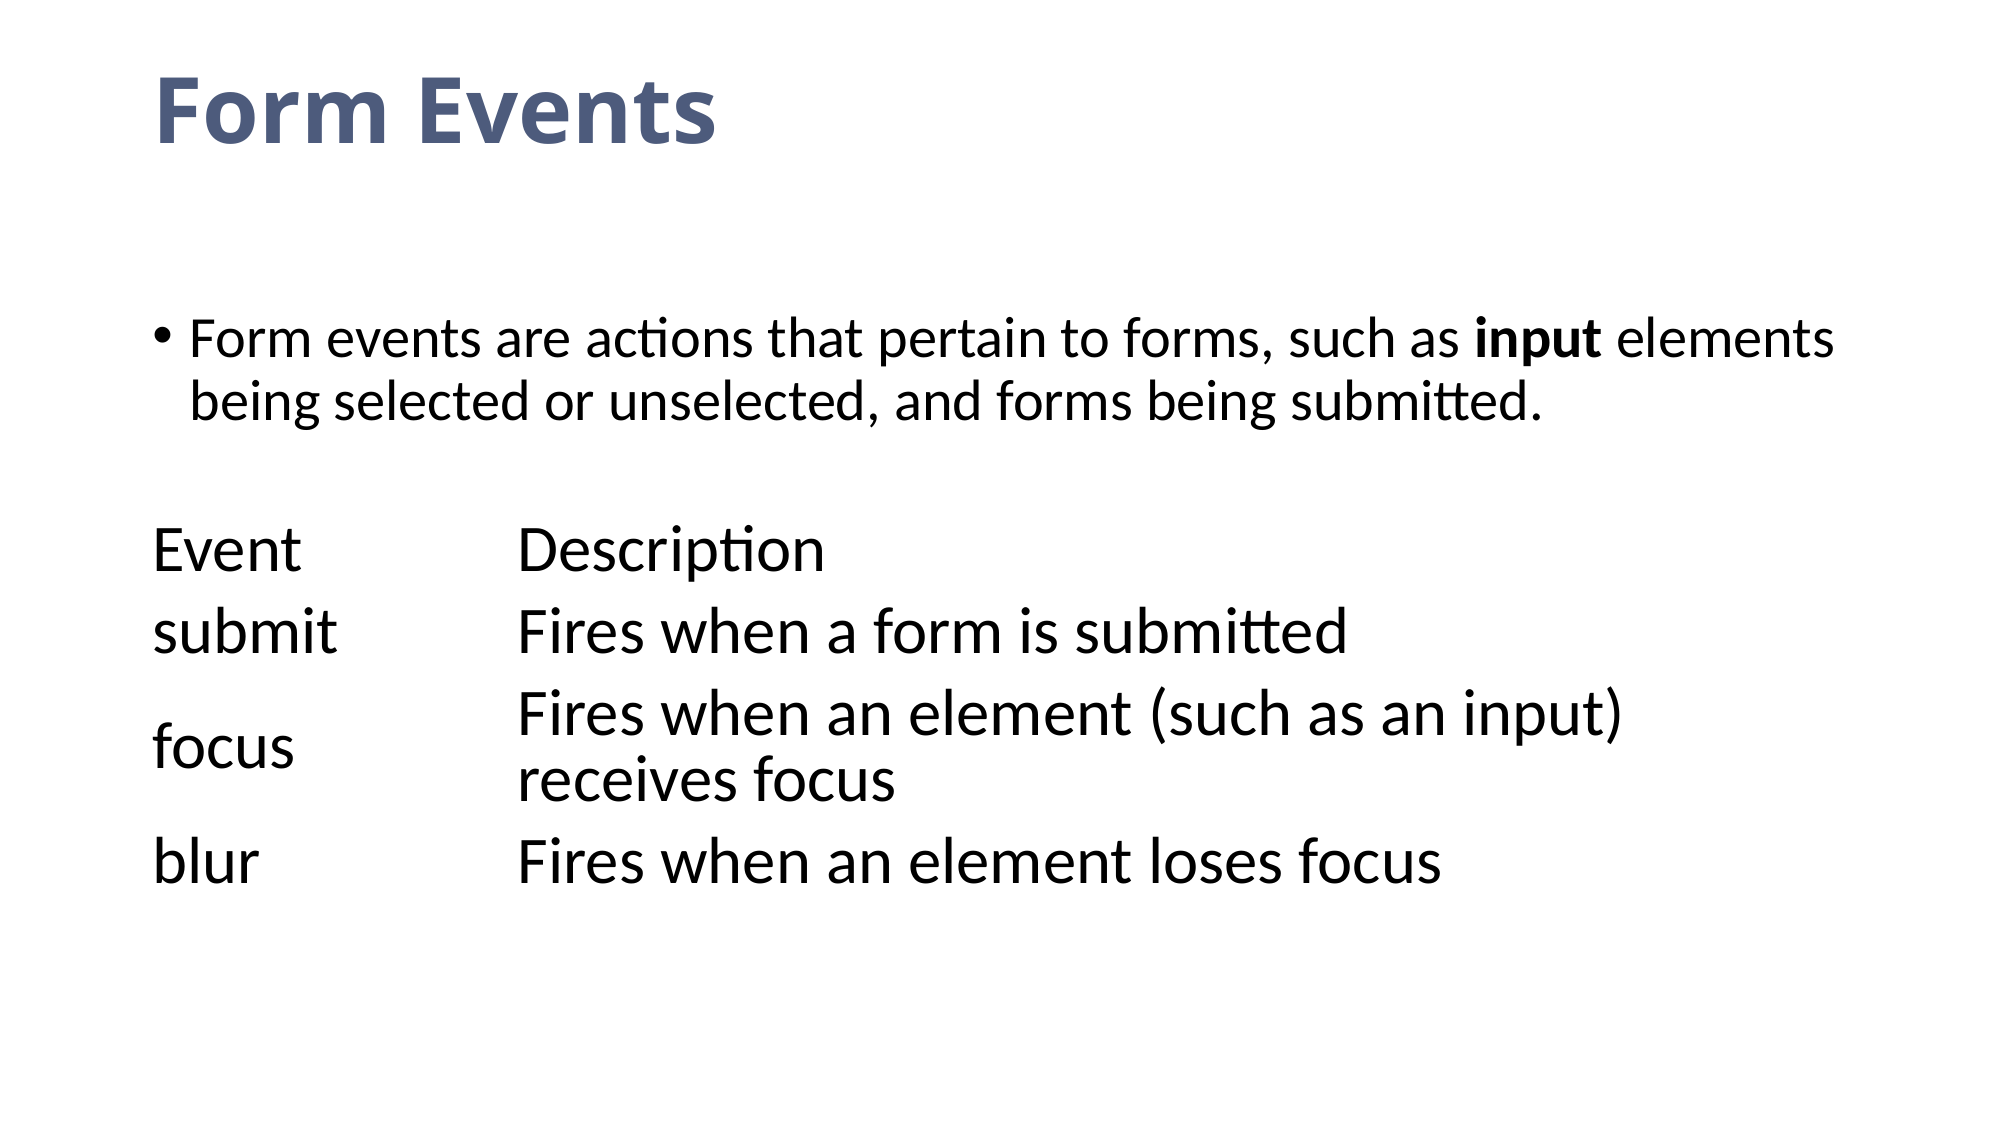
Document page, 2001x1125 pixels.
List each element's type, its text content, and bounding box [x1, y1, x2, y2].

table_cell focus [137, 678, 502, 826]
table_header Event [137, 514, 502, 596]
table_header Description [502, 514, 1862, 596]
table_cell Fires when a form is submitted [502, 596, 1862, 678]
table_cell blur [137, 826, 502, 908]
table_cell submit [137, 596, 502, 678]
table_cell Fires when an element loses focus [502, 826, 1862, 908]
table_cell Fires when an element (such as an input) receives focus [502, 678, 1862, 826]
title Form Events [137, 59, 1863, 278]
list Form events are actions that pertain to forms, such as input elements being selected or unselected, and forms being submitted. [137, 299, 1863, 1014]
